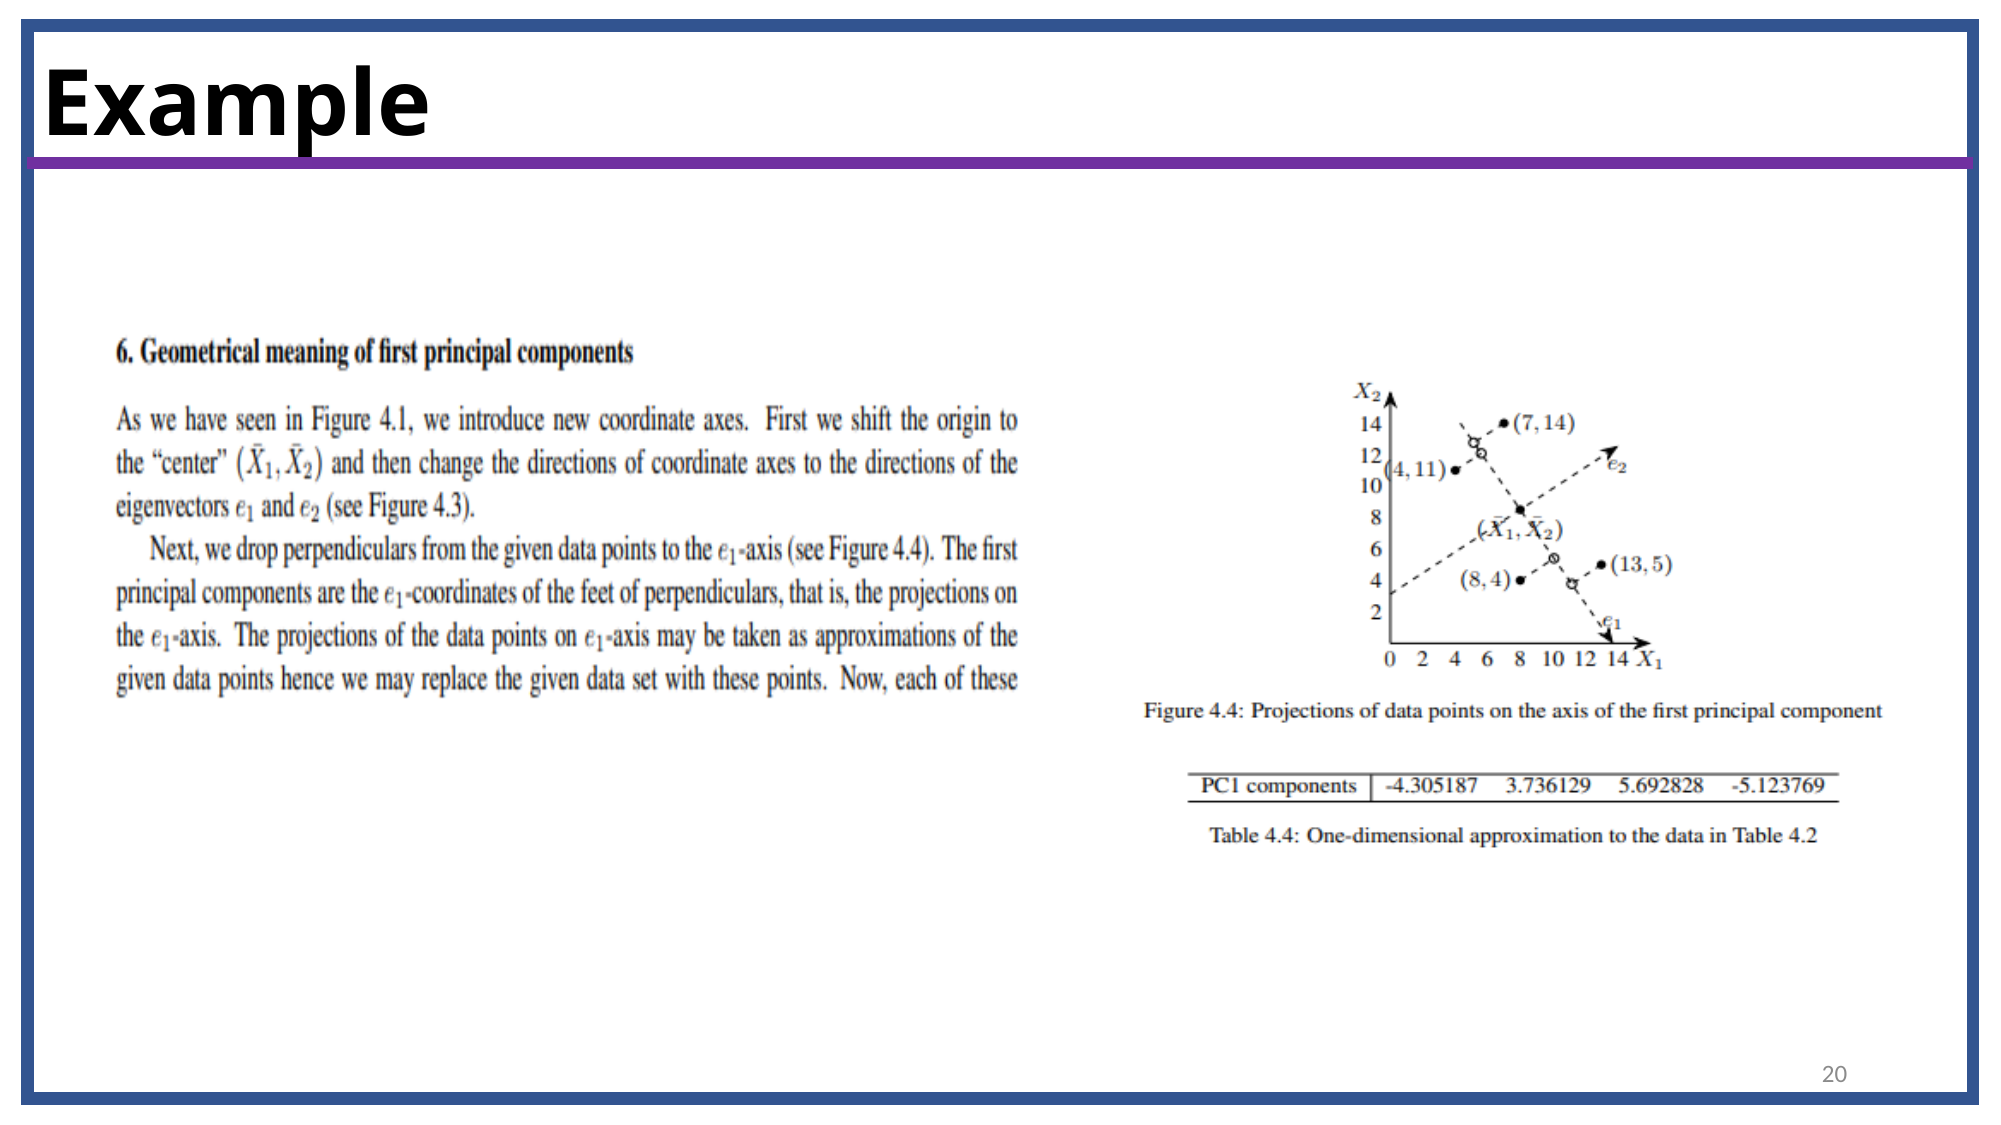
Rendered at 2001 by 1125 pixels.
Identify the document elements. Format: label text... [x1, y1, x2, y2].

title Example [26, 0, 1752, 215]
text_box [27, 24, 1974, 1099]
picture [1114, 360, 1905, 881]
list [95, 313, 1040, 755]
slide_number 20 [1412, 1042, 1863, 1103]
